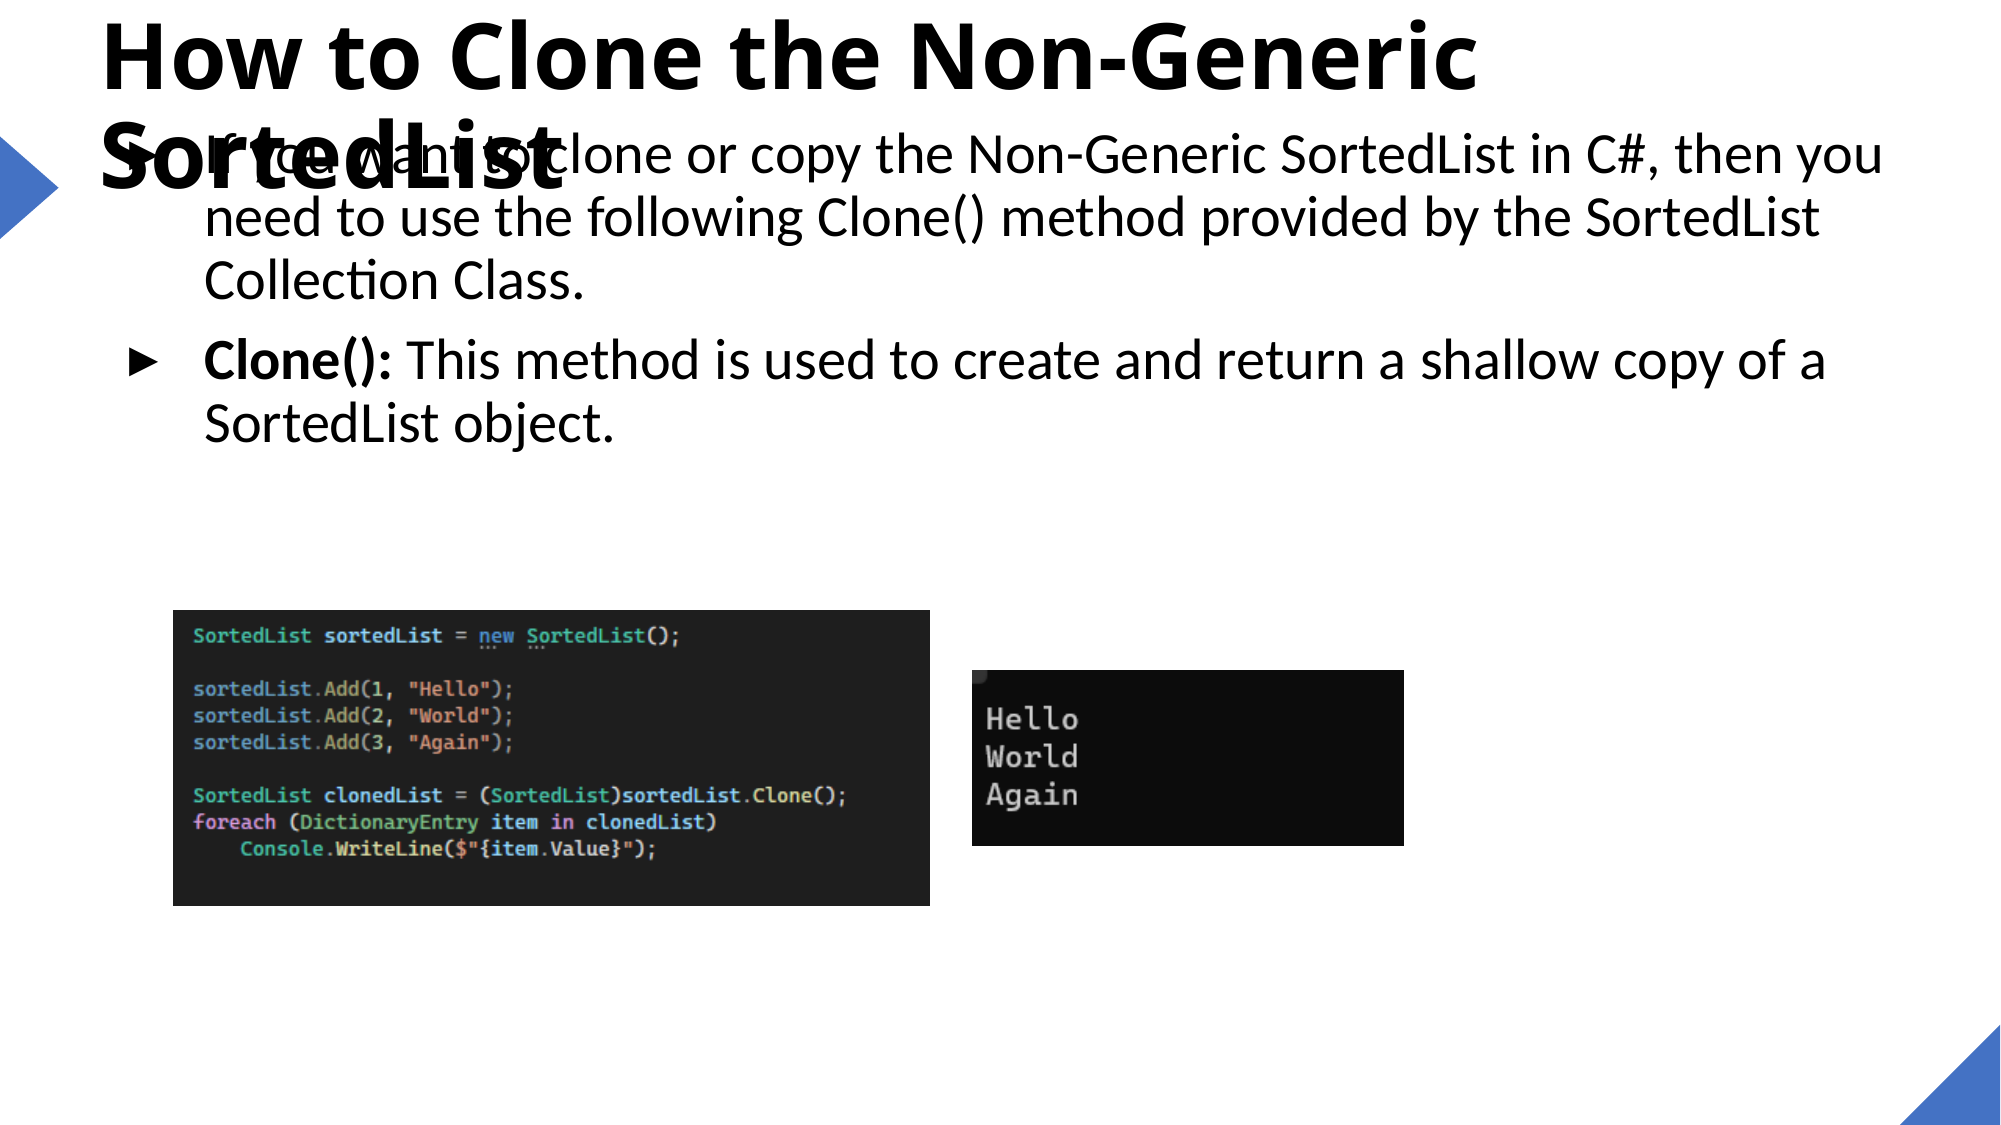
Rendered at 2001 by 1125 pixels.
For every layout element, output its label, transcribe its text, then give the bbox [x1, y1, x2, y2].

list If you want to clone or copy the Non-Generic SortedList in C#, then you need to use the following Clone() method provided by the SortedList Collection Class. Clone(): This method is used to create and return a shallow copy of a SortedList object. [104, 123, 1918, 1015]
picture [972, 670, 1404, 846]
picture [173, 610, 930, 906]
title How to Clone the Non-Generic SortedList [99, 10, 1892, 124]
